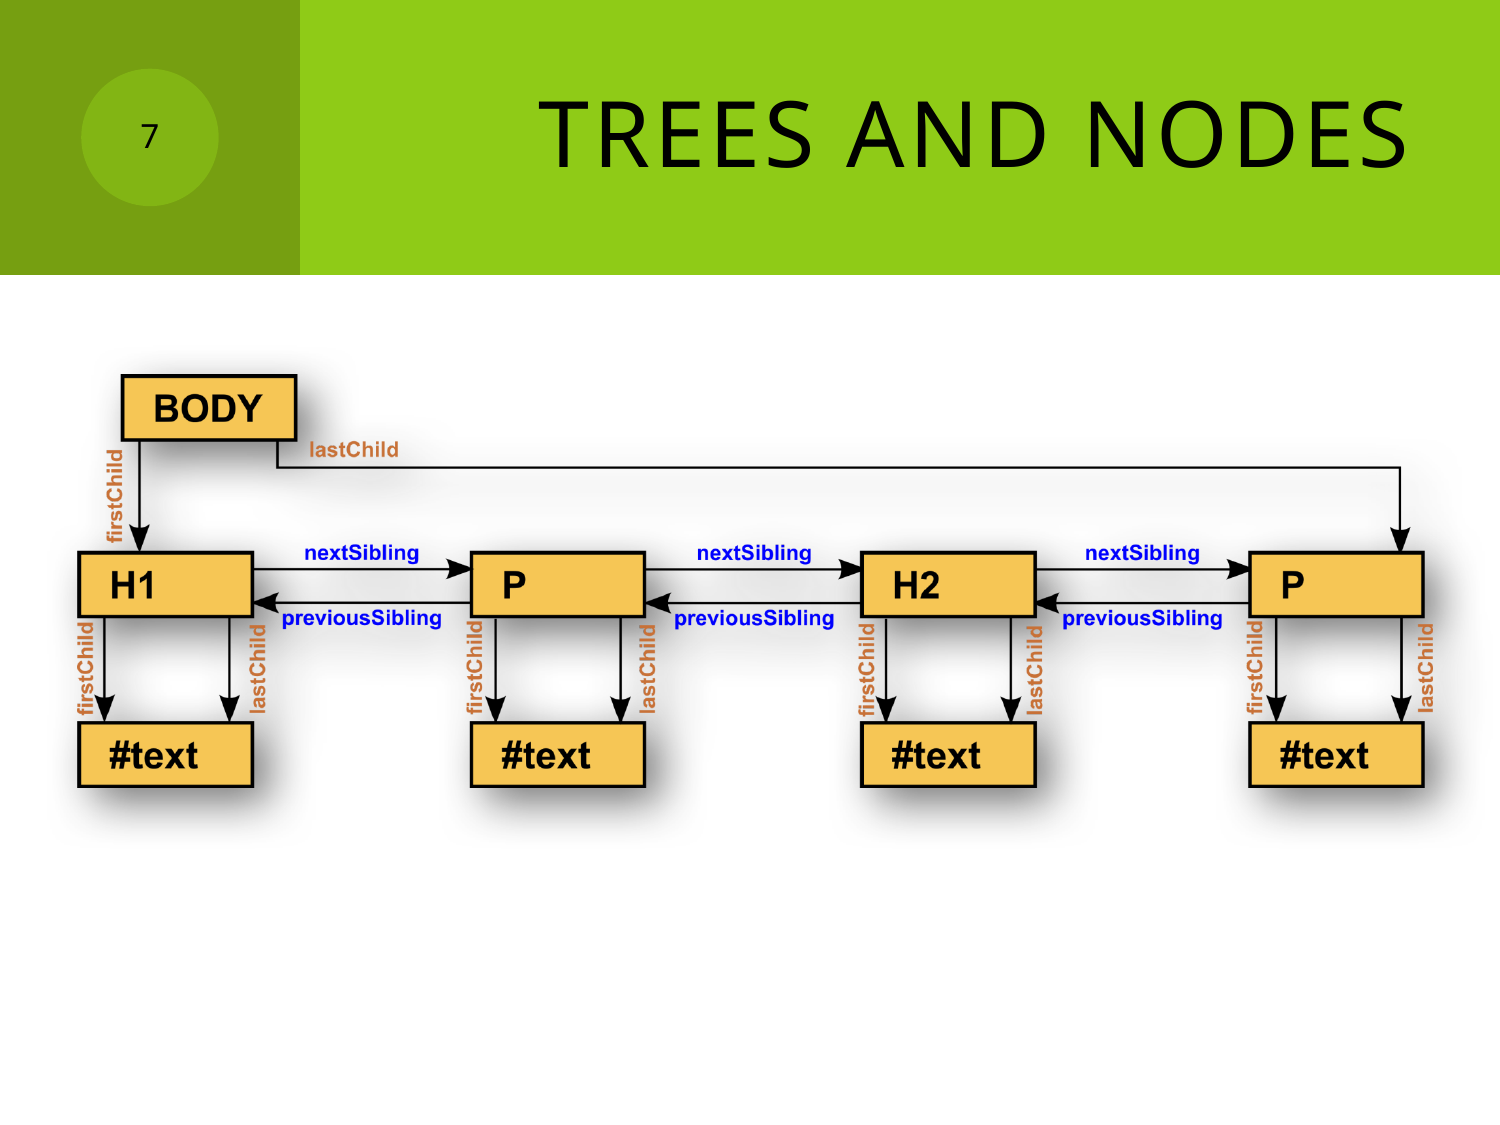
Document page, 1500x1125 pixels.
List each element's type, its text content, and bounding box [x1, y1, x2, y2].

slide_number 7 [87, 87, 213, 188]
title Trees and Nodes [399, 37, 1425, 225]
picture [77, 374, 1433, 788]
